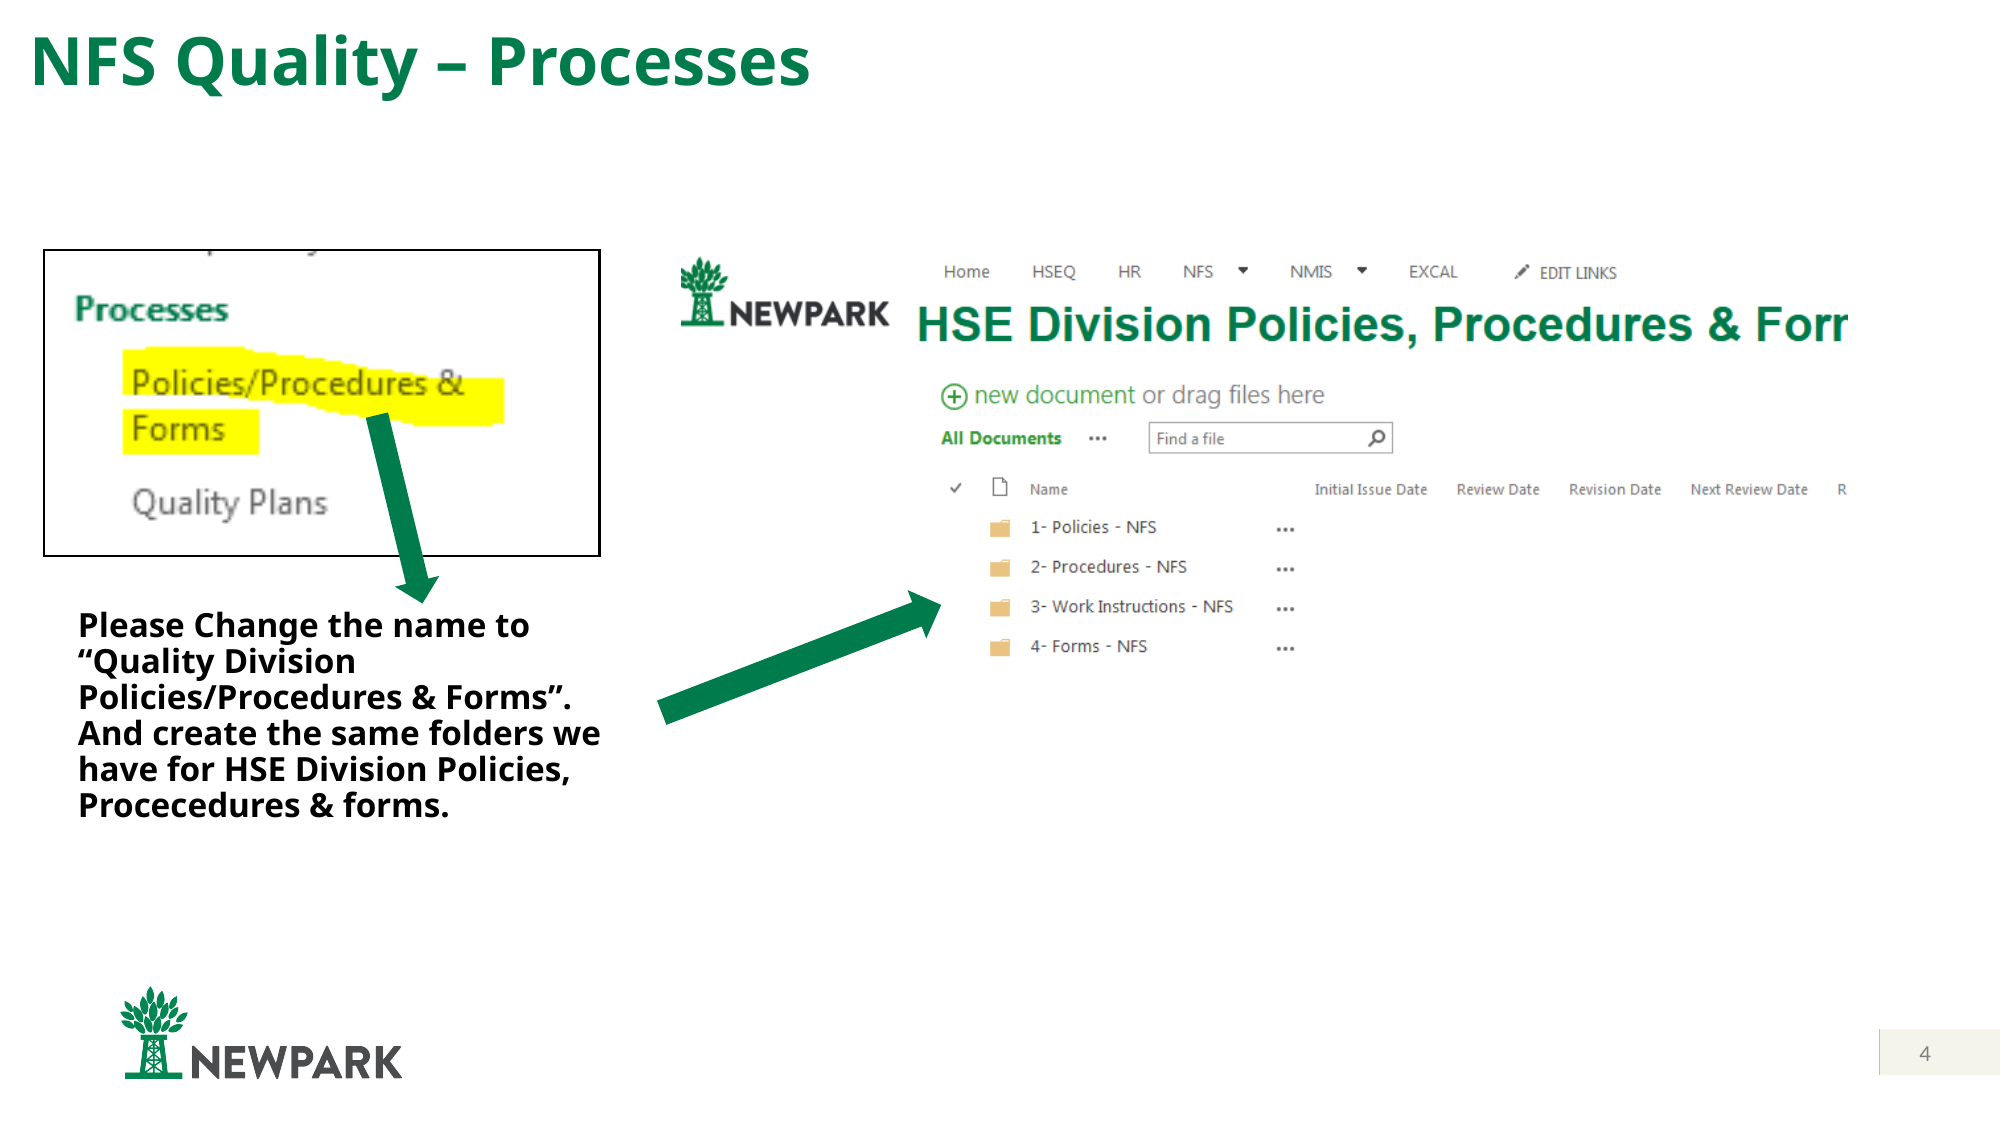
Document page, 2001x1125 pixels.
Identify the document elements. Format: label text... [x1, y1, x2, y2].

title NFS Quality – Processes [29, 27, 1790, 101]
text_box [392, 555, 442, 605]
picture [120, 986, 402, 1079]
text_box [655, 690, 681, 727]
picture [44, 251, 599, 555]
text_box Please Change the name to “Quality Division Policies/Procedures & Forms”. And create the same folders we have for HSE Division Policies, Procecedures & forms. [77, 608, 632, 897]
slide_number 4 [1879, 1029, 1971, 1076]
picture [681, 246, 1848, 737]
